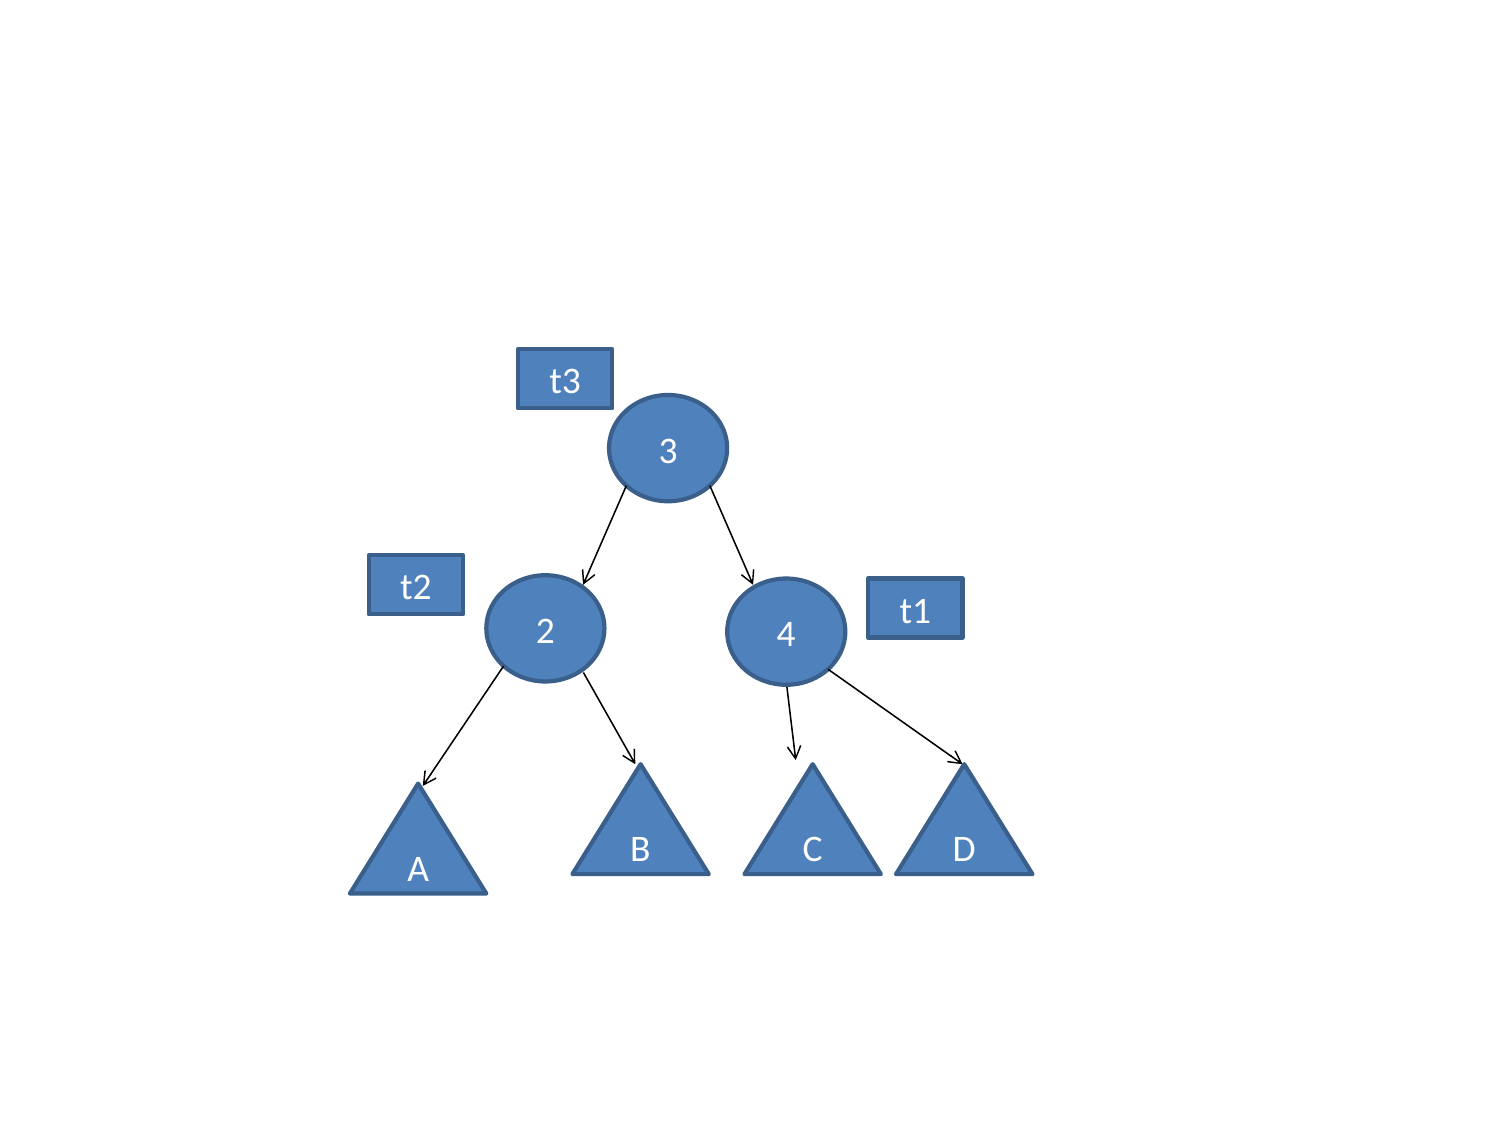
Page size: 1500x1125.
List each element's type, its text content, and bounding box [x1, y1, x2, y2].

text_box 3 [606, 392, 730, 504]
text_box 4 [725, 576, 848, 687]
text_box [583, 672, 636, 765]
text_box 2 [484, 573, 607, 684]
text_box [709, 485, 754, 585]
text_box D [894, 763, 1035, 877]
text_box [422, 665, 504, 787]
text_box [785, 681, 796, 761]
text_box t3 [516, 347, 614, 410]
text_box B [570, 762, 711, 877]
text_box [582, 485, 627, 585]
text_box t1 [866, 576, 965, 640]
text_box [827, 669, 963, 765]
text_box C [742, 762, 883, 877]
text_box A [348, 782, 489, 896]
text_box t2 [367, 553, 465, 616]
